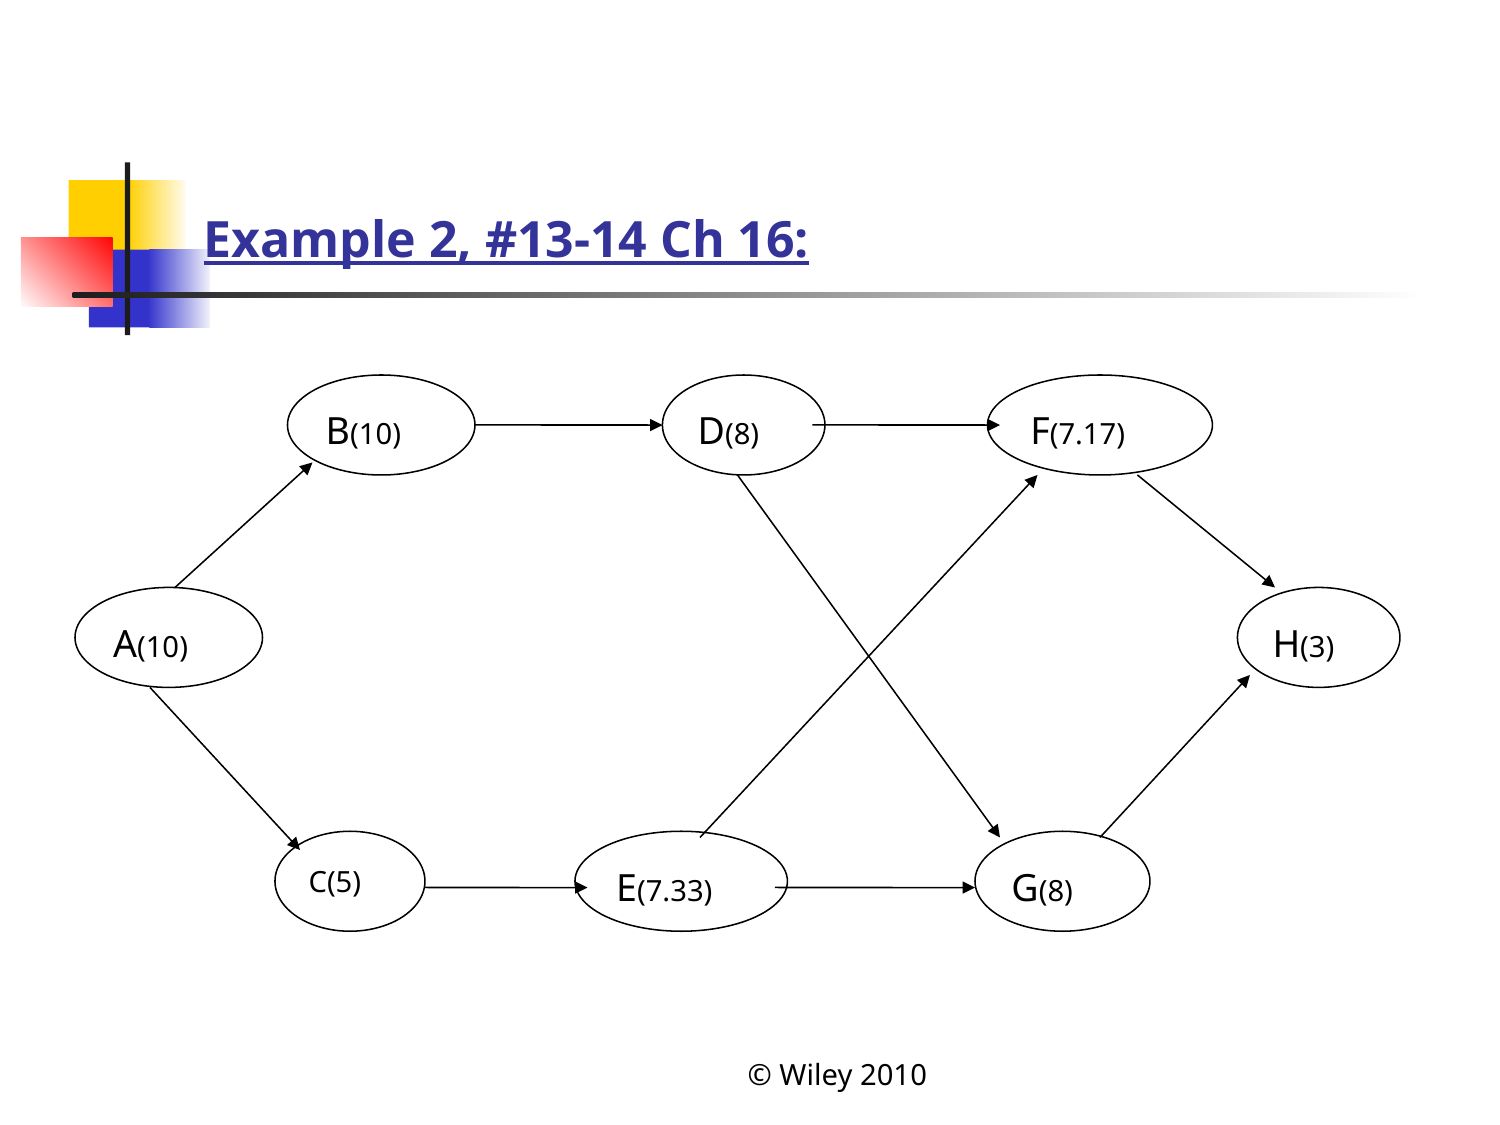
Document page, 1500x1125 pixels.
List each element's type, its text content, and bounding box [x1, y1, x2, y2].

text_box [1148, 484, 1274, 585]
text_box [287, 374, 476, 476]
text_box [974, 830, 1151, 932]
text_box [479, 418, 657, 432]
text_box [707, 484, 1035, 829]
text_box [74, 587, 263, 688]
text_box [274, 830, 426, 932]
text_box [791, 881, 969, 894]
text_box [987, 374, 1213, 476]
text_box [574, 830, 788, 932]
text_box [869, 657, 999, 829]
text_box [662, 374, 826, 476]
title Example 2, #13-14 Ch 16: [188, 35, 1468, 275]
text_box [1237, 587, 1401, 688]
footer © Wiley 2010 [599, 1023, 1076, 1100]
